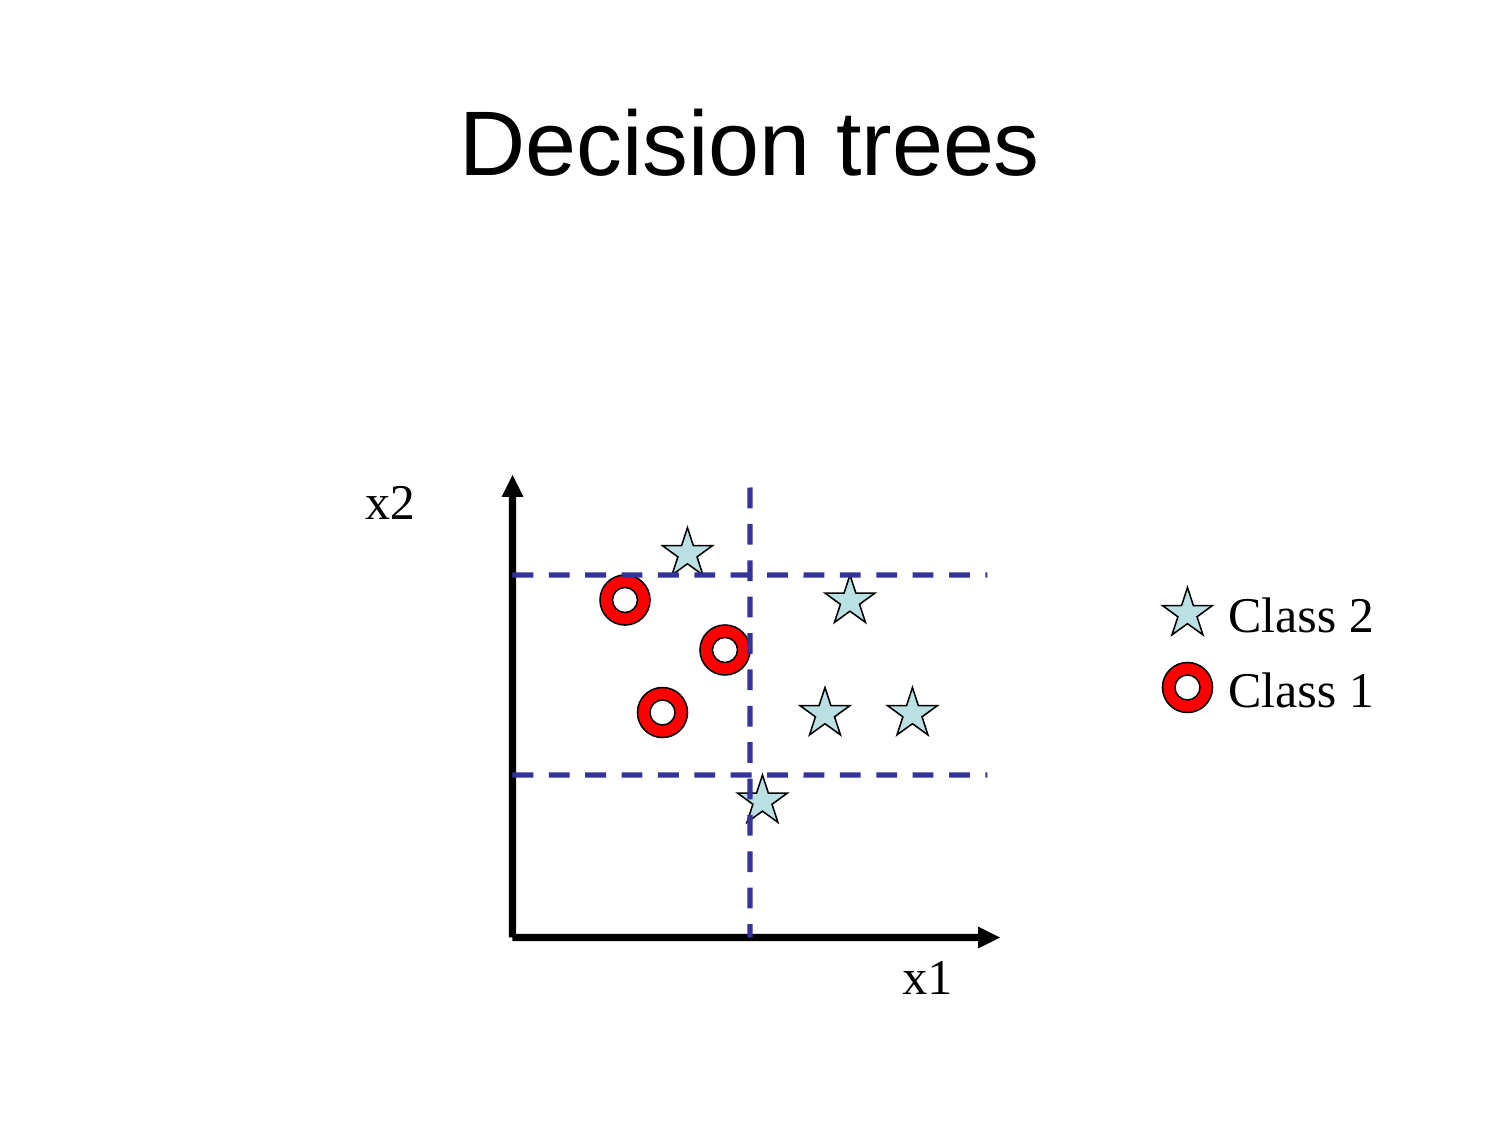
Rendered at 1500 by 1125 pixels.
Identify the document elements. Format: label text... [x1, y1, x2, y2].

text_box [662, 527, 713, 574]
text_box Class 2 [1213, 574, 1390, 649]
text_box [1162, 587, 1213, 635]
text_box [506, 474, 519, 574]
text_box [800, 687, 850, 735]
text_box [600, 575, 651, 626]
text_box [699, 624, 750, 676]
text_box x2 [350, 462, 430, 538]
title Decision trees [75, 45, 1425, 233]
text_box Class 1 [1213, 649, 1390, 725]
text_box [887, 687, 938, 735]
text_box [1162, 662, 1213, 713]
text_box [825, 576, 875, 623]
text_box x1 [887, 937, 968, 1013]
text_box [968, 931, 1000, 944]
text_box [737, 776, 788, 823]
text_box [637, 687, 688, 738]
